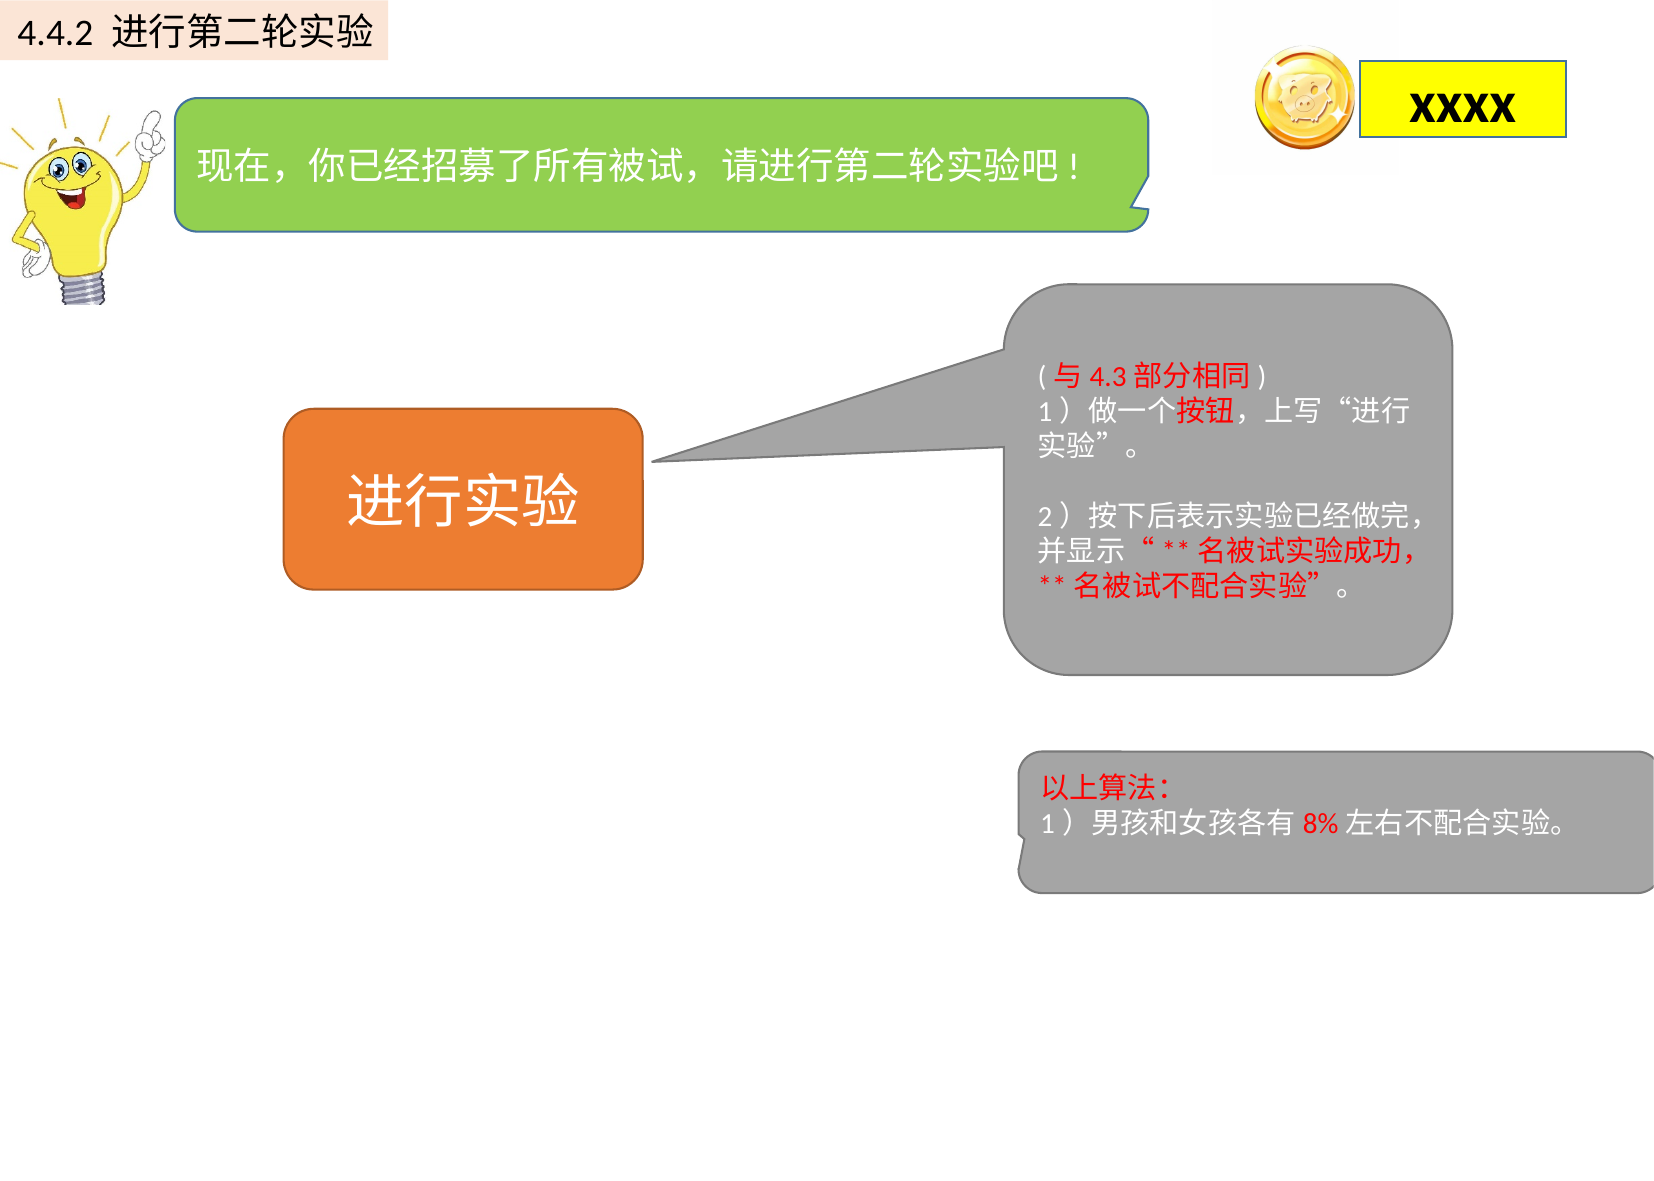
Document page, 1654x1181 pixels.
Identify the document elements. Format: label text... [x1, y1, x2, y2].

text_box 进行实验 [282, 407, 644, 591]
text_box 现在，你已经招募了所有被试，请进行第二轮实验吧! [173, 97, 1150, 233]
text_box 以上算法： 1）男孩和女孩各有8%左右不配合实验。 [1017, 750, 1654, 895]
text_box 4.4.2 进行第二轮实验 [0, 0, 389, 61]
picture [1212, 0, 1399, 175]
text_box xxxx [1399, 60, 1567, 138]
picture [0, 98, 166, 305]
text_box (与4.3部分相同) 1）做一个按钮，上写“进行实验”。 2）按下后表示实验已经做完，并显示“**名被试实验成功，**名被试不配合实验”。 [651, 283, 1454, 677]
